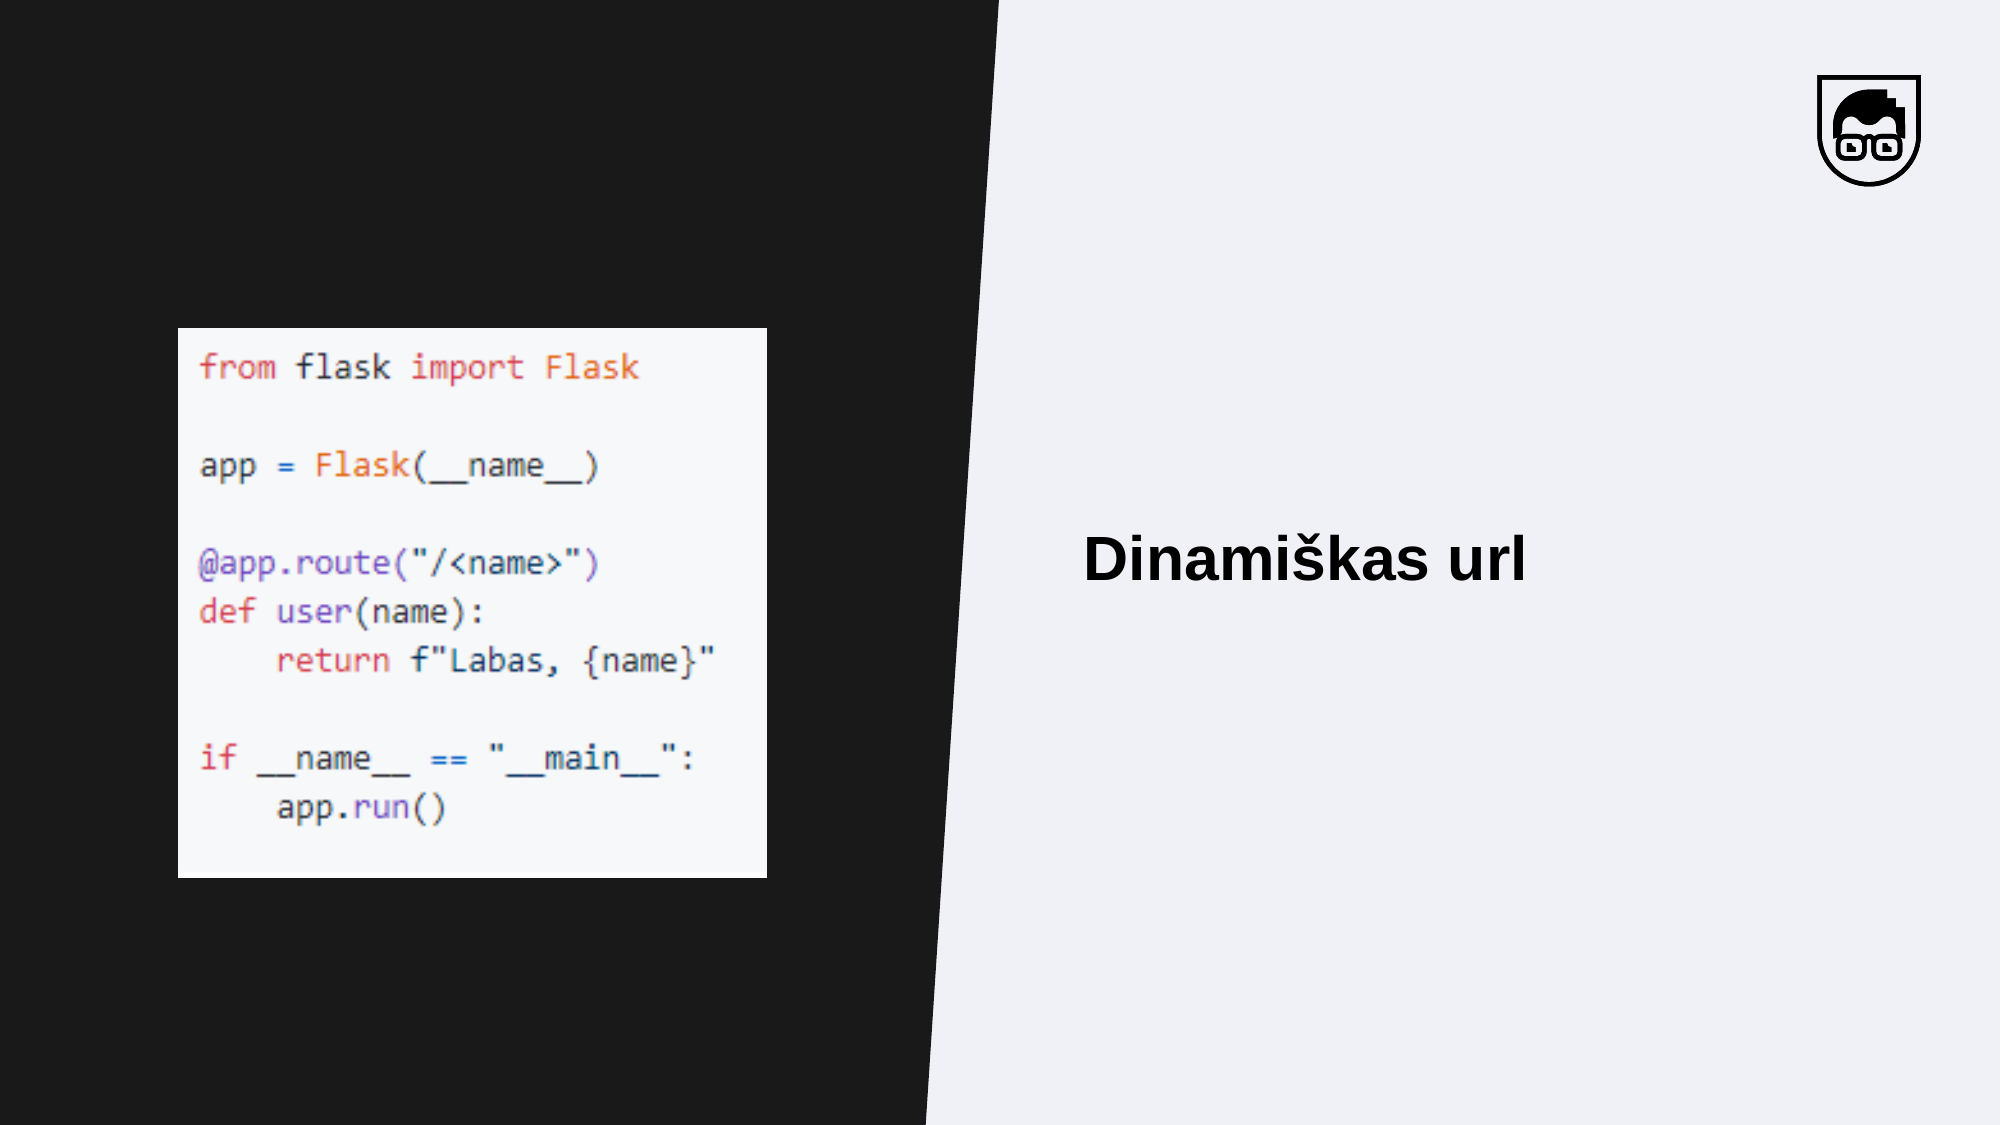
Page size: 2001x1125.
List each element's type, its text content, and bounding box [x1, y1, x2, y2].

text_box Dinamiškas url [1076, 511, 1949, 601]
picture [178, 328, 767, 878]
